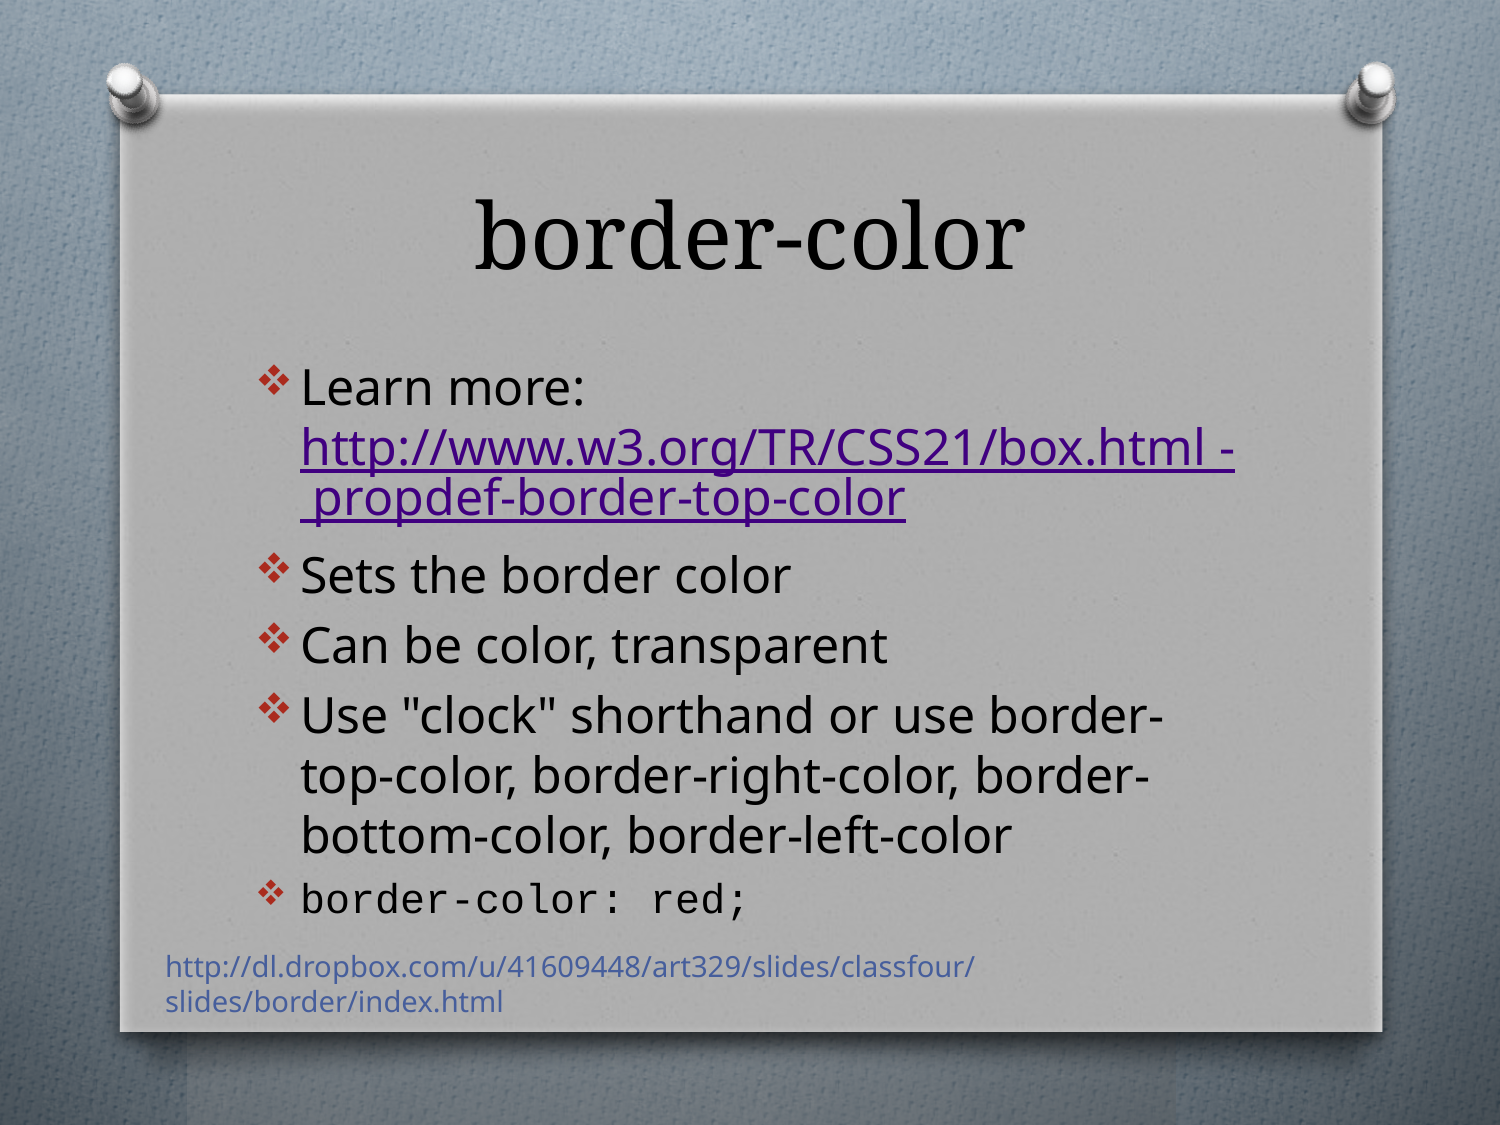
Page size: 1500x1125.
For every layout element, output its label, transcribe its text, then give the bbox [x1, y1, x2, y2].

footer http://dl.dropbox.com/u/41609448/art329/slides/classfour/slides/border/index.html [150, 952, 1059, 1013]
title border-color [179, 134, 1323, 332]
picture [75, 29, 198, 153]
list Learn more: http://www.w3.org/TR/CSS21/box.html - propdef-border-top-color Sets the border color Can be color, transparent Use "clock" shorthand or use border-top-color, border-right-color, border-bottom-color, border-left-color border-color: red; [240, 347, 1257, 939]
picture [1317, 35, 1439, 156]
